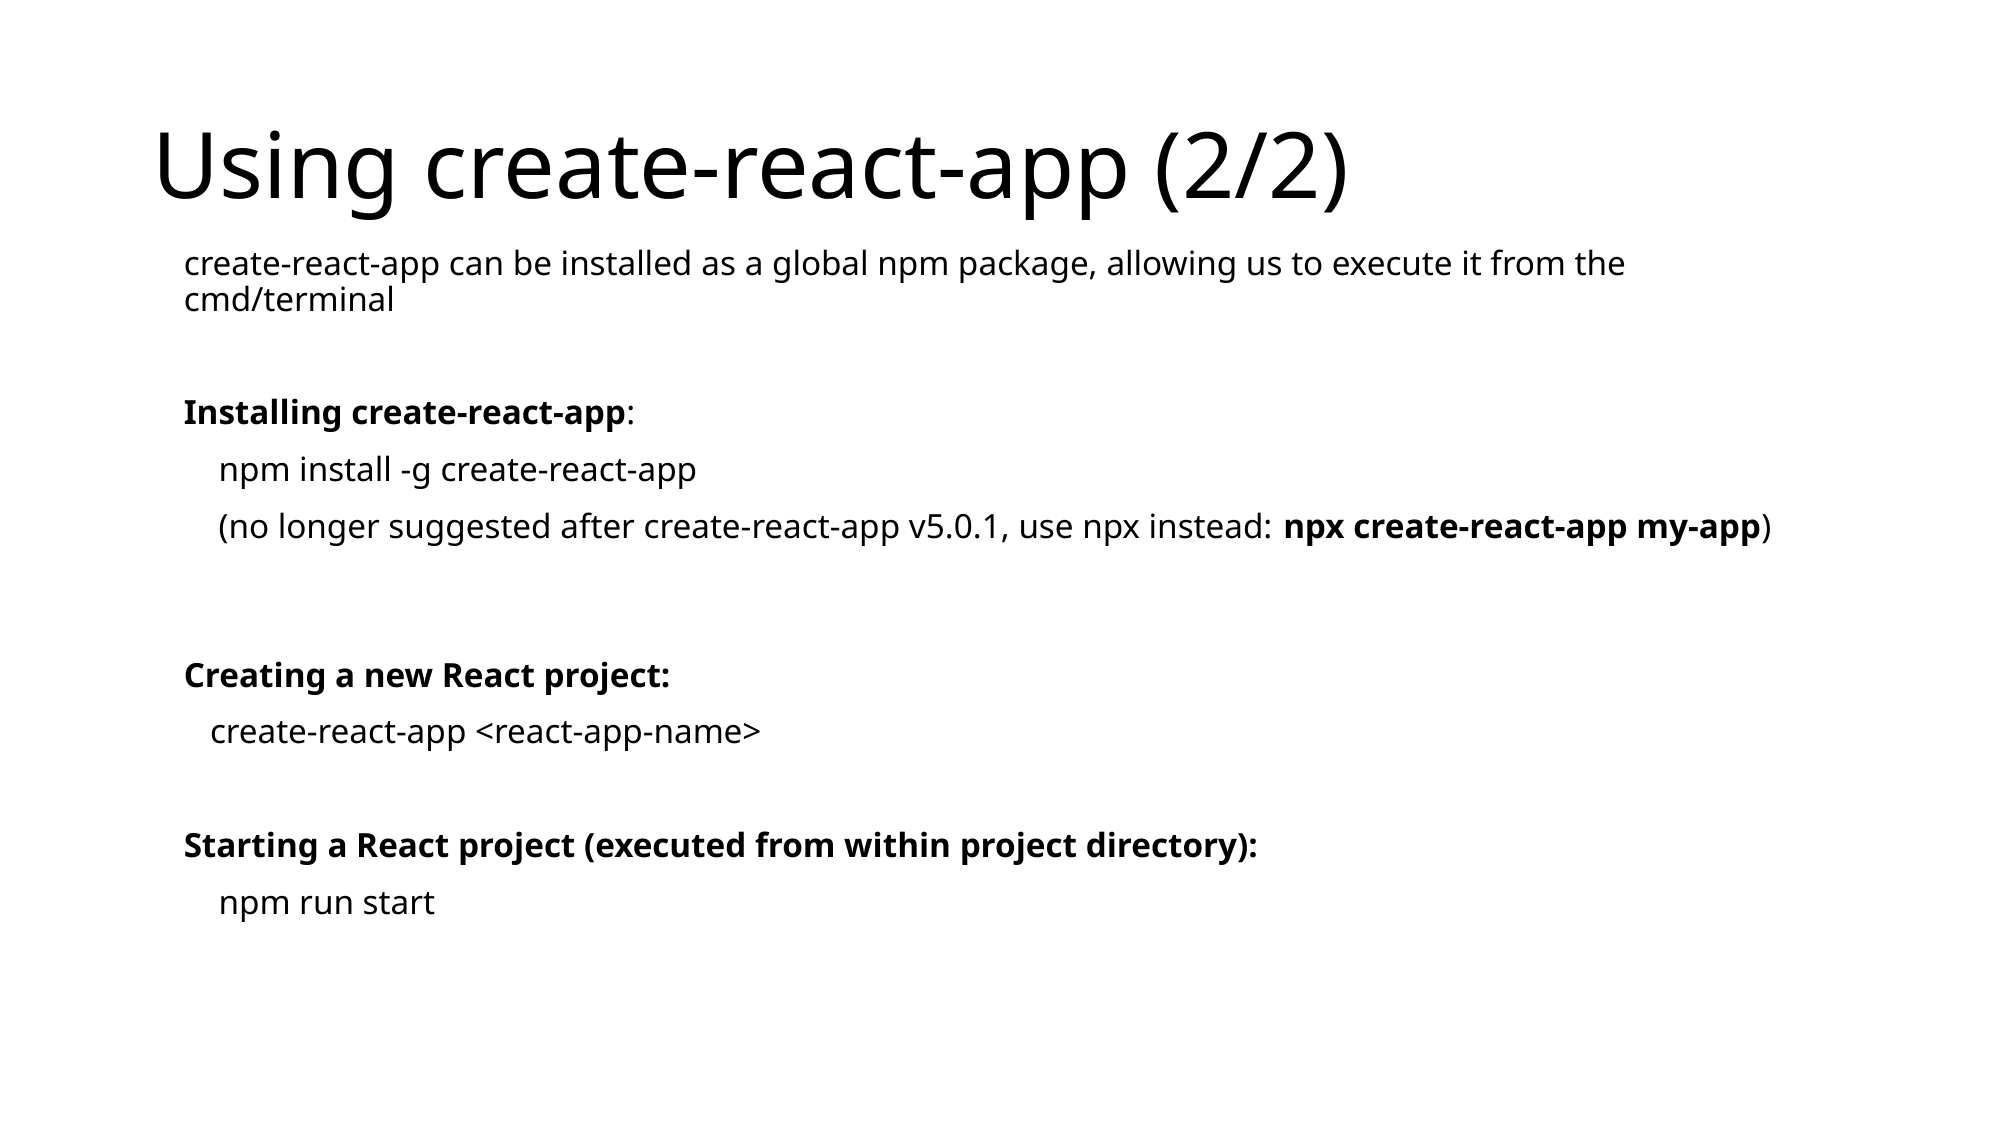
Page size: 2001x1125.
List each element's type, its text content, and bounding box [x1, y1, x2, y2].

list create-react-app can be installed as a global npm package, allowing us to execute it from the cmd/terminal Installing create-react-app: npm install -g create-react-app (no longer suggested after create-react-app v5.0.1, use npx instead: npx create-react-app my-app) Creating a new React project: create-react-app <react-app-name> Starting a React project (executed from within project directory): npm run start [168, 239, 1863, 1004]
title Using create-react-app (2/2) [137, 59, 1863, 278]
